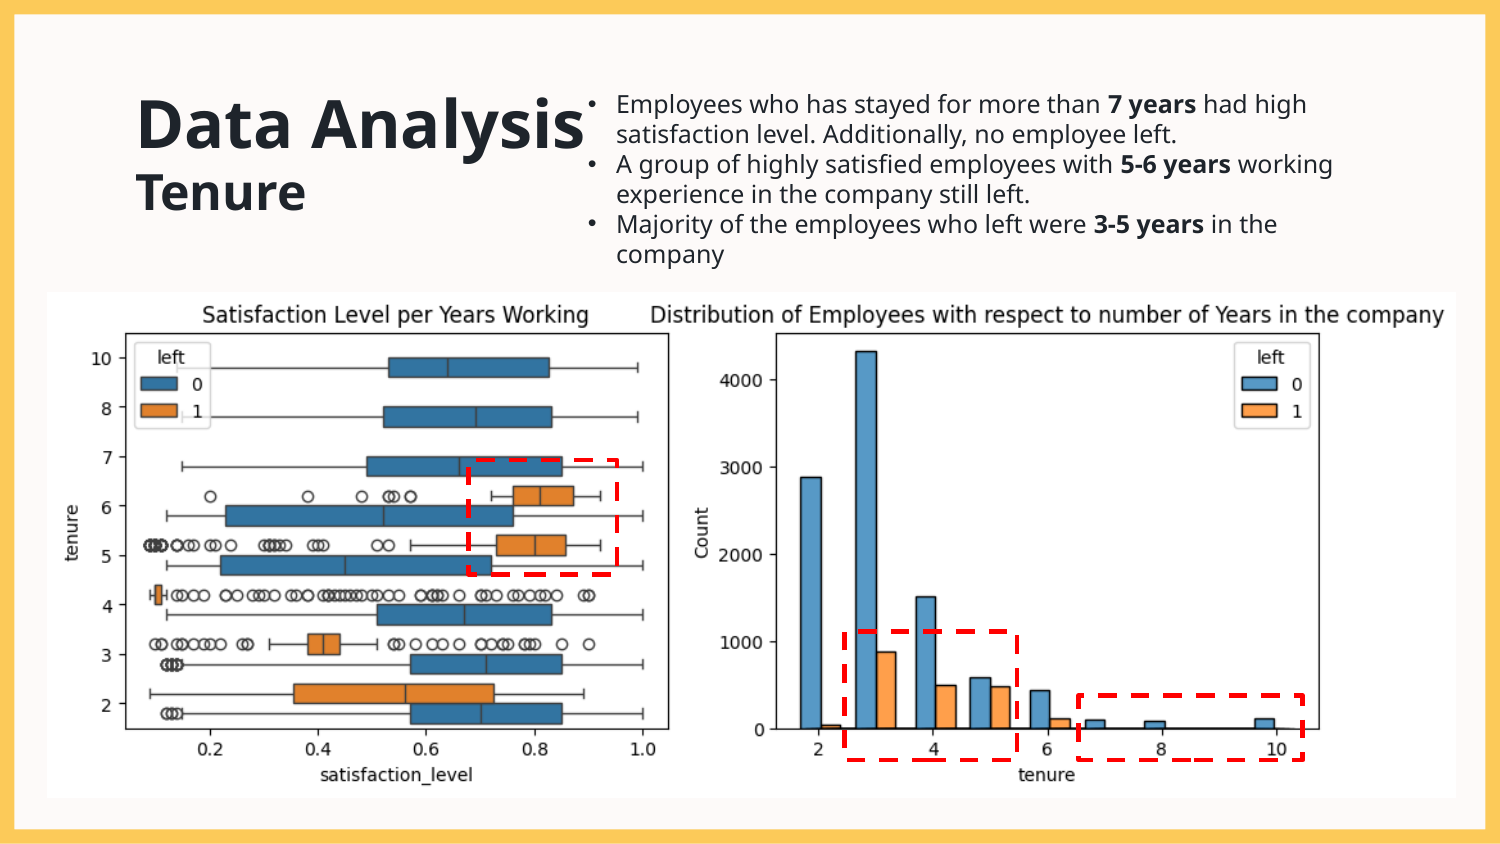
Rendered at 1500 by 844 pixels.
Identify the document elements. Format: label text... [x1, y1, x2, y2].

picture [47, 292, 1456, 799]
subtitle Employees who has stayed for more than 7 years had high satisfaction level. Additionally, no employee left. A group of highly satisfied employees with 5-6 years working experience in the company still left. Majority of the employees who left were 3-5 years in the company [572, 73, 1395, 259]
title Data Analysis [119, 66, 1384, 161]
subtitle Tenure [119, 161, 572, 236]
